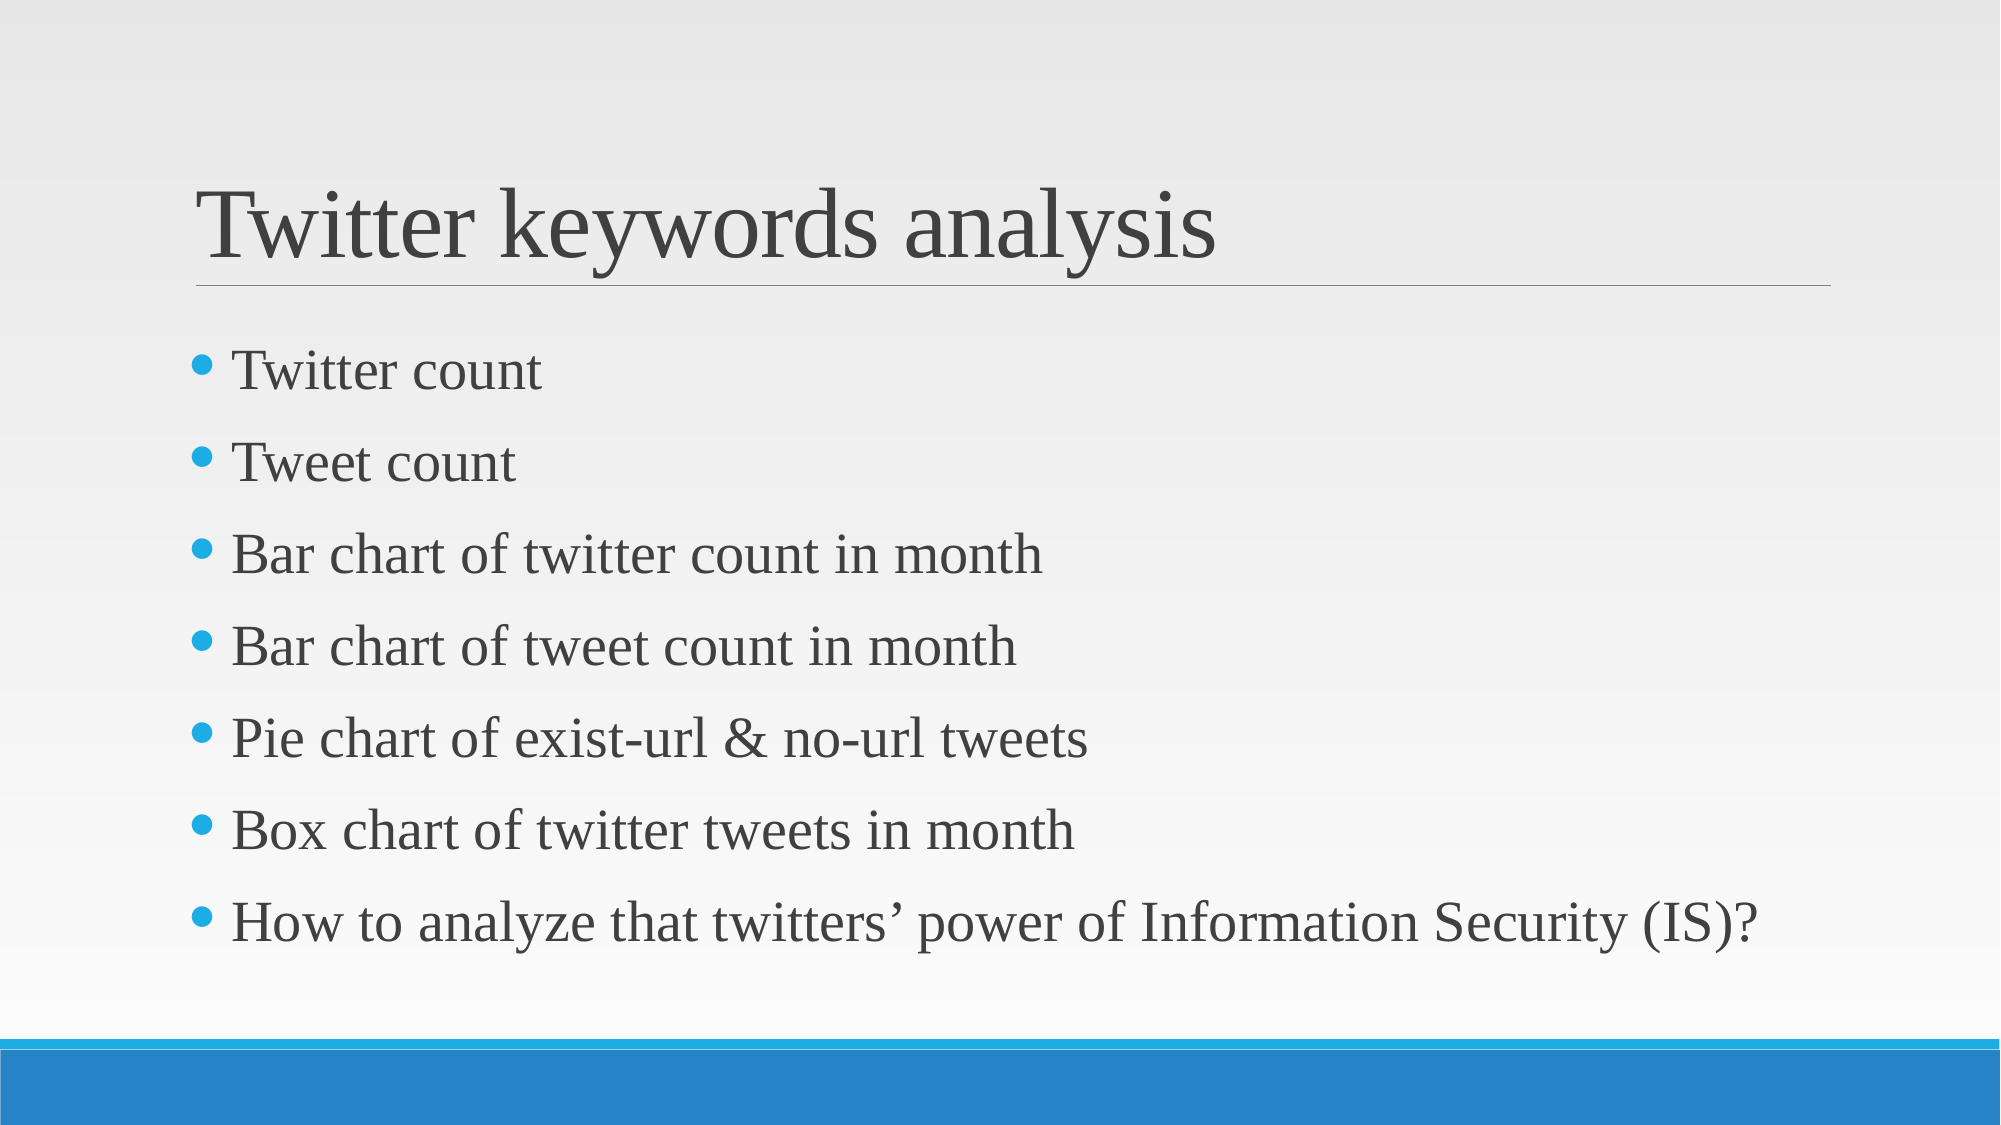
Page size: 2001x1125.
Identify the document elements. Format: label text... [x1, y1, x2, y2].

title Twitter keywords analysis [180, 47, 1830, 285]
list Twitter count Tweet count Bar chart of twitter count in month Bar chart of tweet count in month Pie chart of exist-url & no-url tweets Box chart of twitter tweets in month How to analyze that twitters’ power of Information Security (IS)? [180, 339, 1830, 963]
